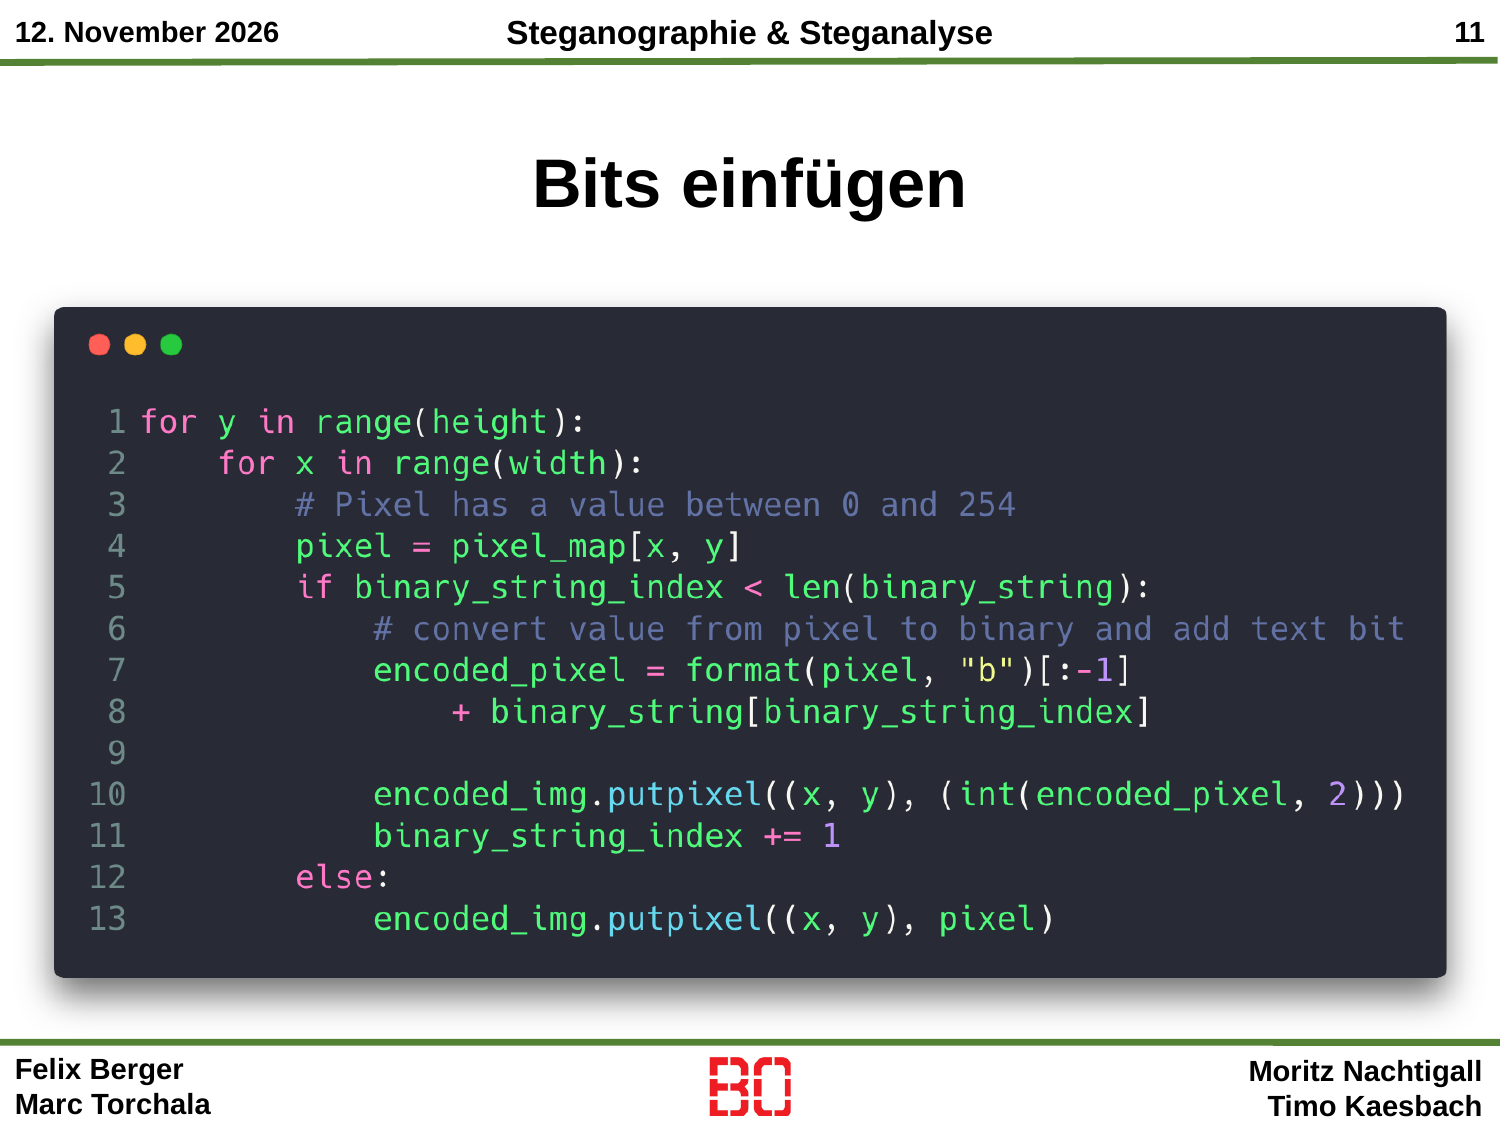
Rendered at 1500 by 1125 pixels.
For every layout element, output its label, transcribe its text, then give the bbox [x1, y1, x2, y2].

picture [0, 238, 1500, 1049]
title Bits einfügen [103, 76, 1397, 238]
